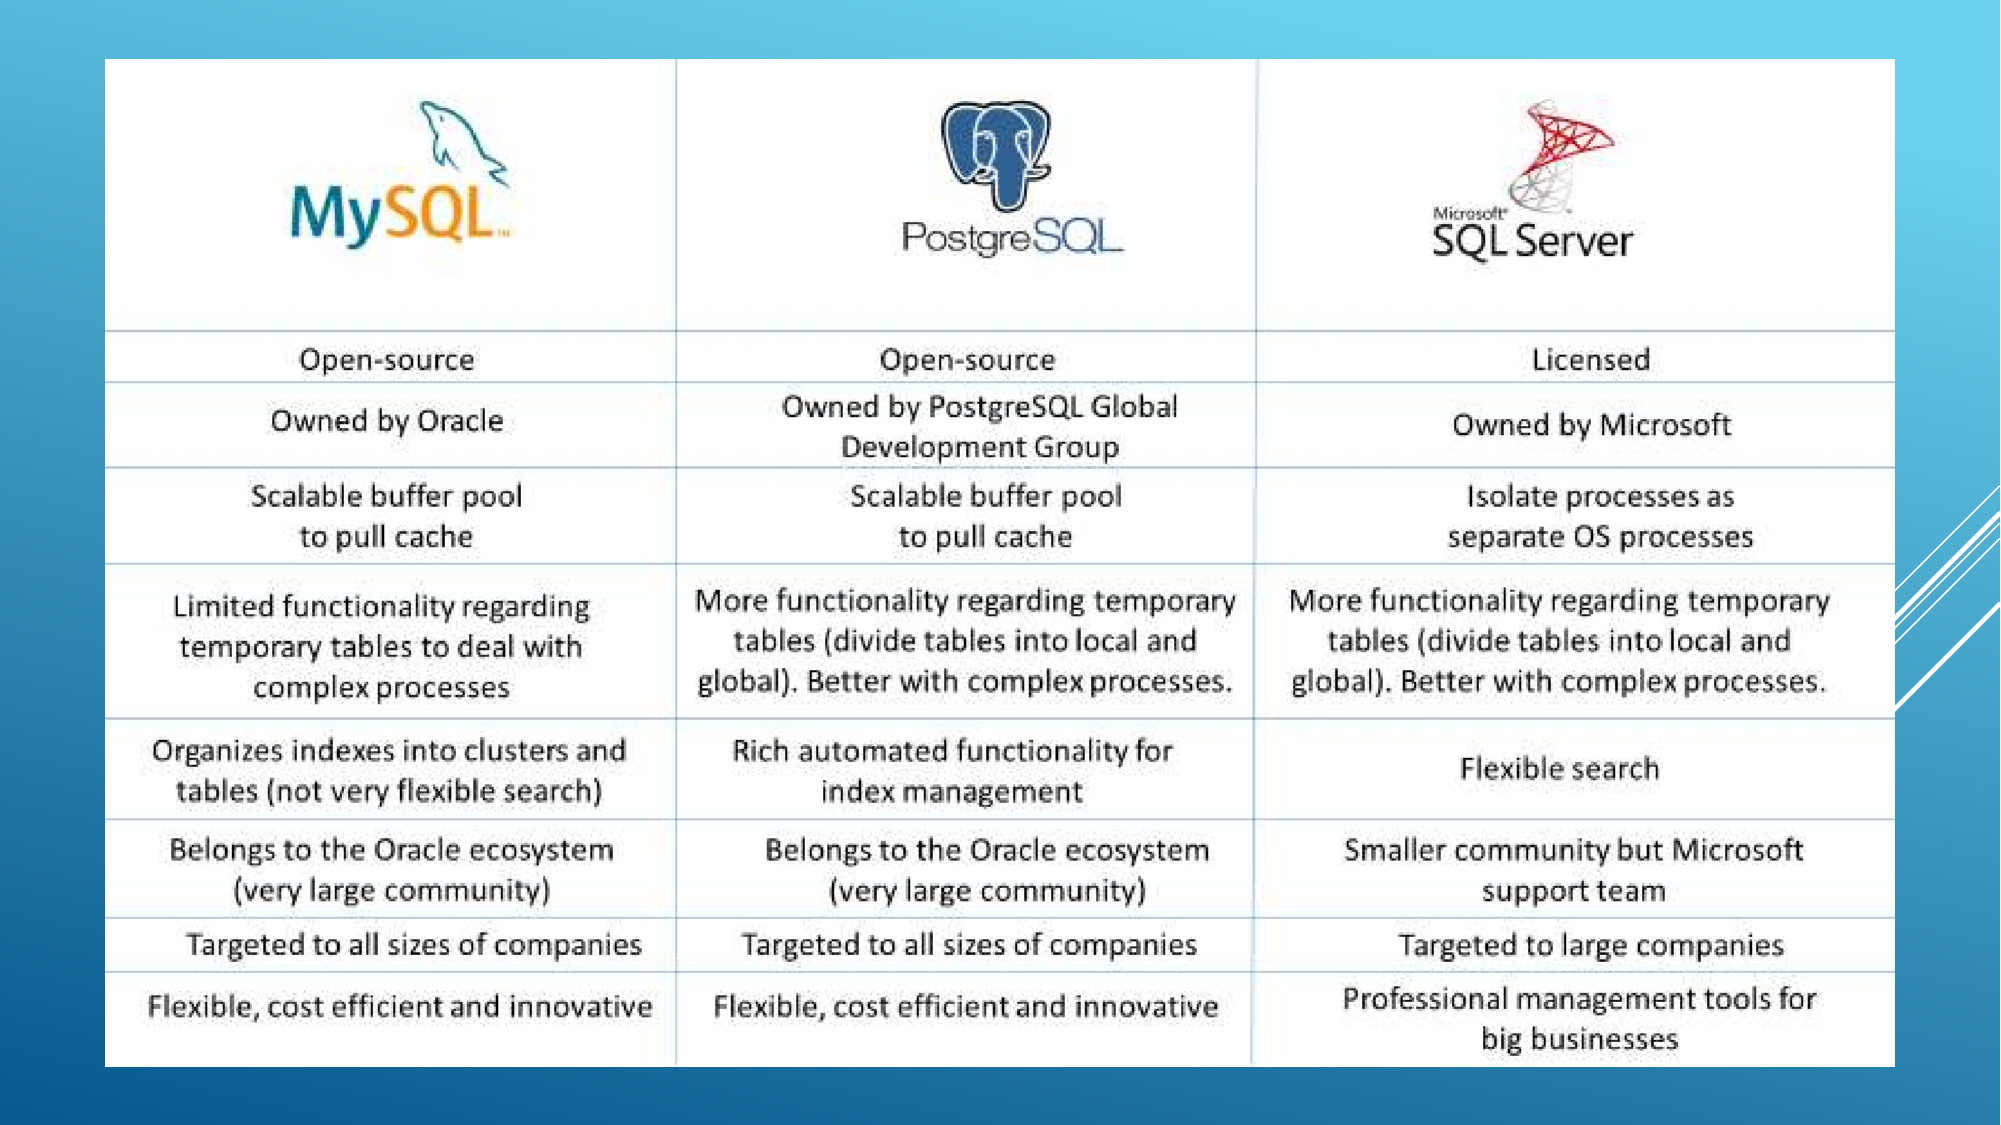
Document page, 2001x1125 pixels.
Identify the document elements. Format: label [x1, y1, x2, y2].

picture [104, 58, 1896, 1067]
